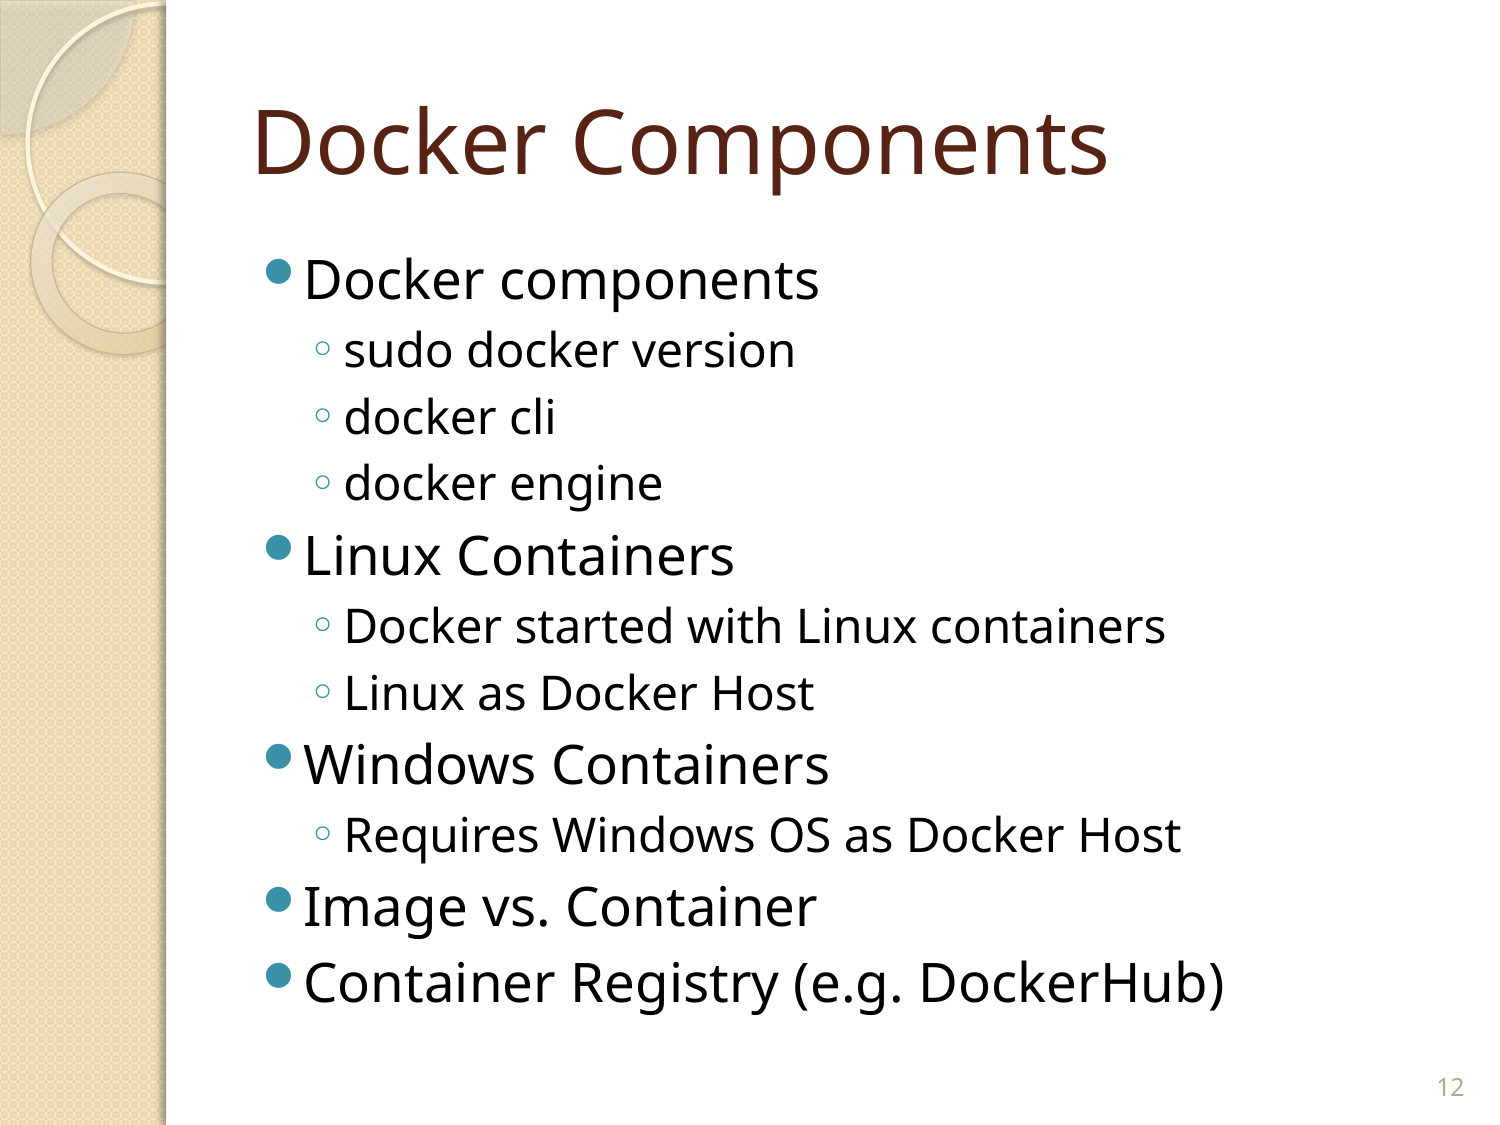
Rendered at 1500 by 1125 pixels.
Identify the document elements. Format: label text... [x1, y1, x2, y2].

slide_number 12 [1413, 1034, 1488, 1113]
title Docker Components [235, 45, 1466, 233]
list Docker components sudo docker version docker cli docker engine Linux Containers Docker started with Linux containers Linux as Docker Host Windows Containers Requires Windows OS as Docker Host Image vs. Container Container Registry (e.g. DockerHub) [235, 237, 1466, 1025]
